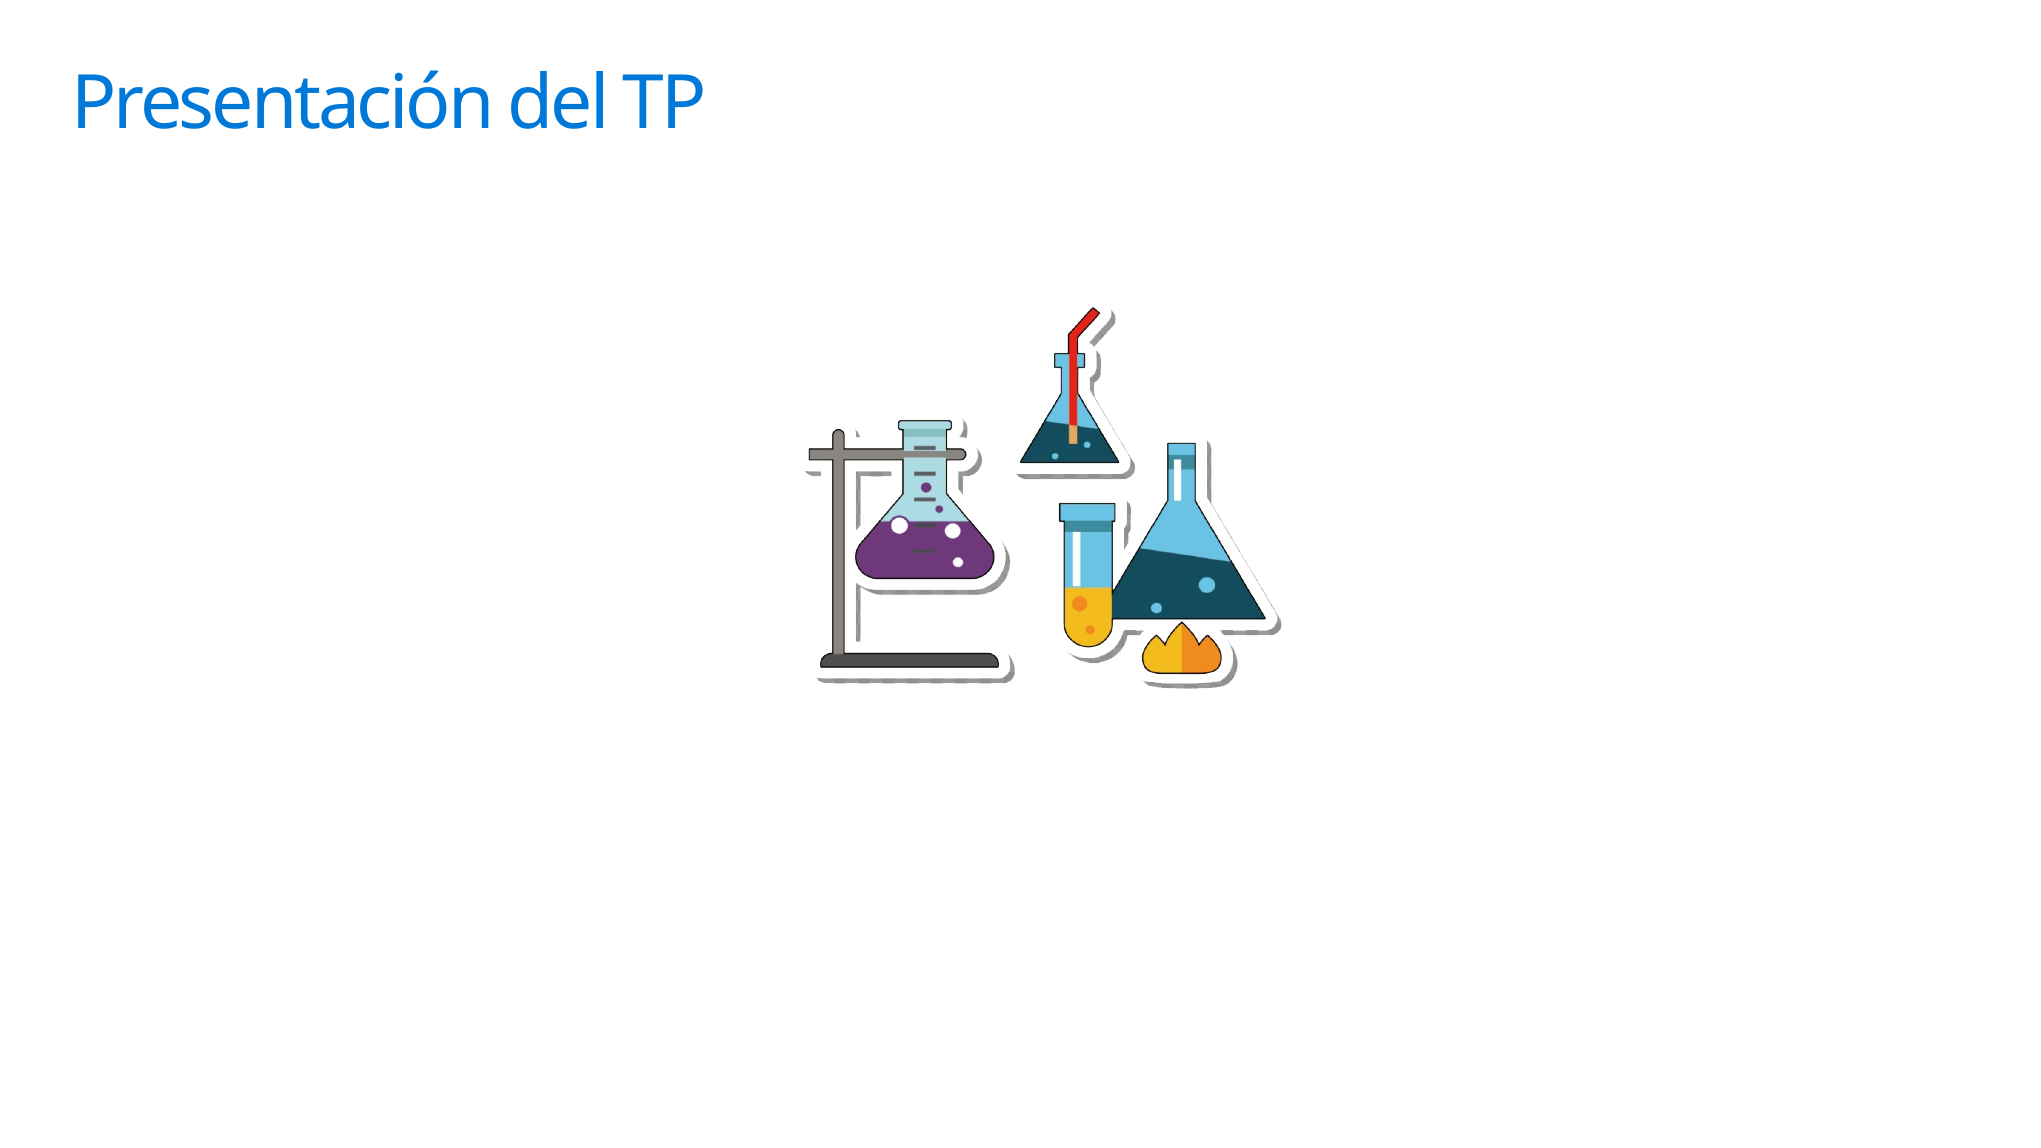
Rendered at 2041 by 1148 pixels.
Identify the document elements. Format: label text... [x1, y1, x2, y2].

title Presentación del TP [71, 37, 2008, 161]
picture [785, 272, 1294, 731]
